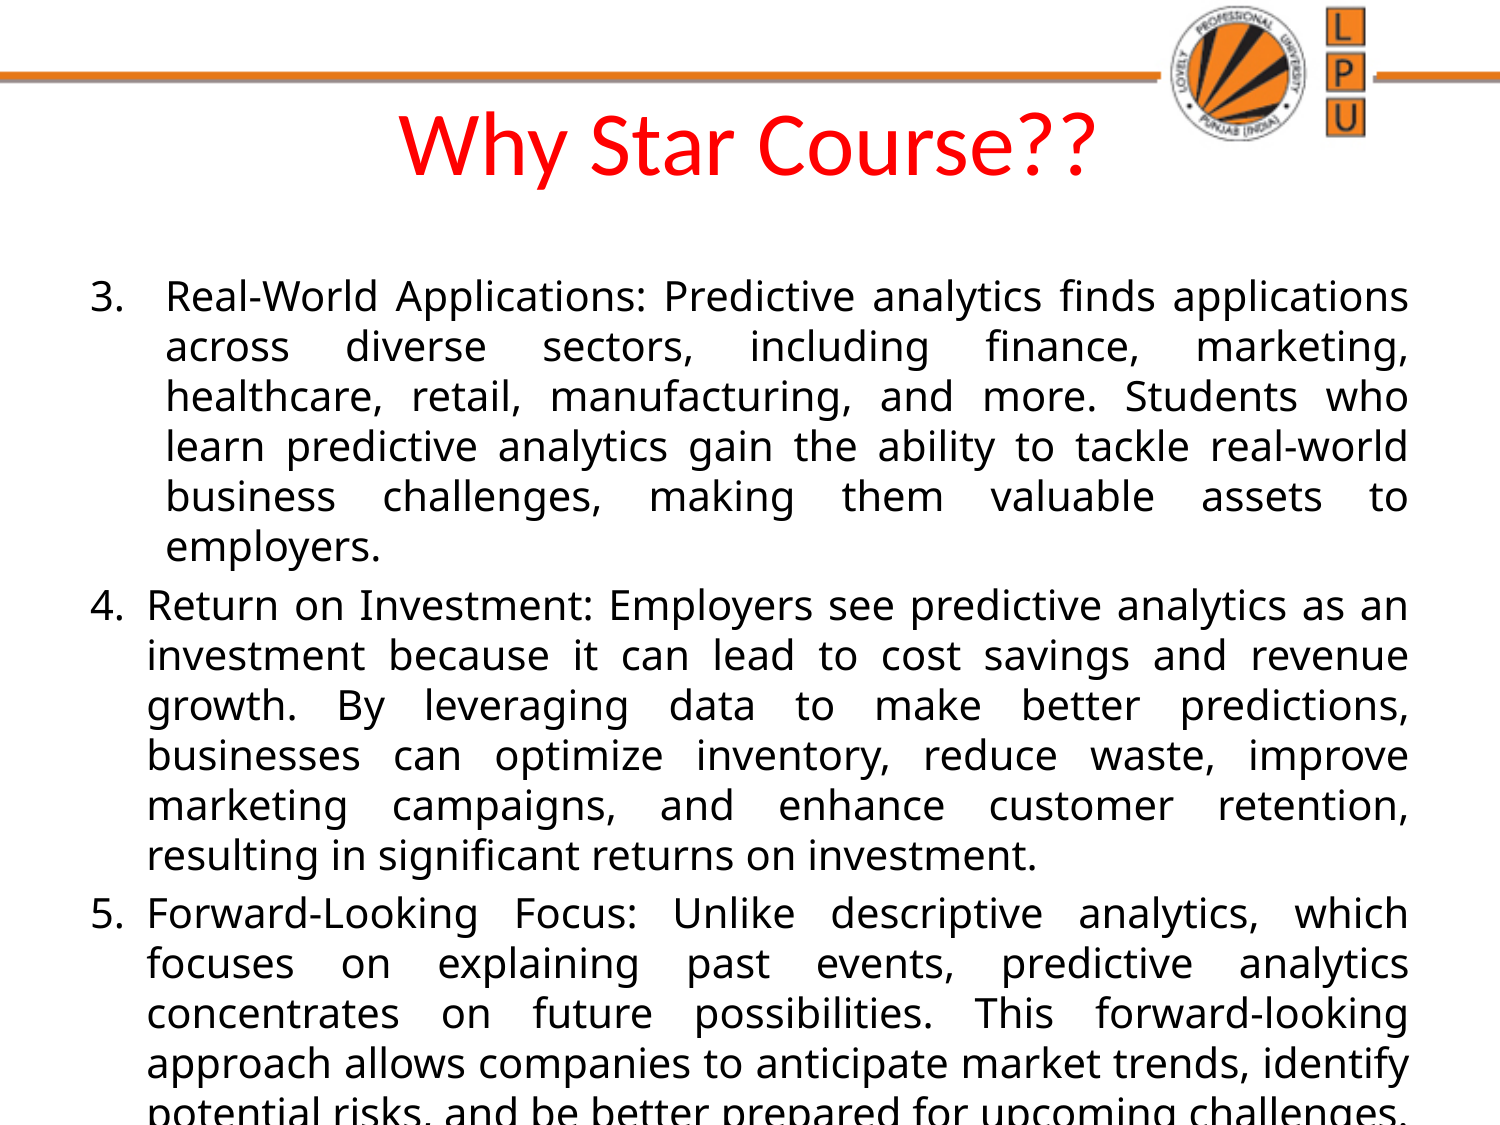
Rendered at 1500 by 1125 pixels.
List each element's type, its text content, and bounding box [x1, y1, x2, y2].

picture [0, 0, 1500, 1125]
title Why Star Course?? [75, 45, 1425, 233]
list Real-World Applications: Predictive analytics finds applications across diverse sectors, including finance, marketing, healthcare, retail, manufacturing, and more. Students who learn predictive analytics gain the ability to tackle real-world business challenges, making them valuable assets to employers. Return on Investment: Employers see predictive analytics as an investment because it can lead to cost savings and revenue growth. By leveraging data to make better predictions, businesses can optimize inventory, reduce waste, improve marketing campaigns, and enhance customer retention, resulting in significant returns on investment. Forward-Looking Focus: Unlike descriptive analytics, which focuses on explaining past events, predictive analytics concentrates on future possibilities. This forward-looking approach allows companies to anticipate market trends, identify potential risks, and be better prepared for upcoming challenges. [75, 262, 1425, 1080]
slide_number [1074, 1042, 1425, 1103]
